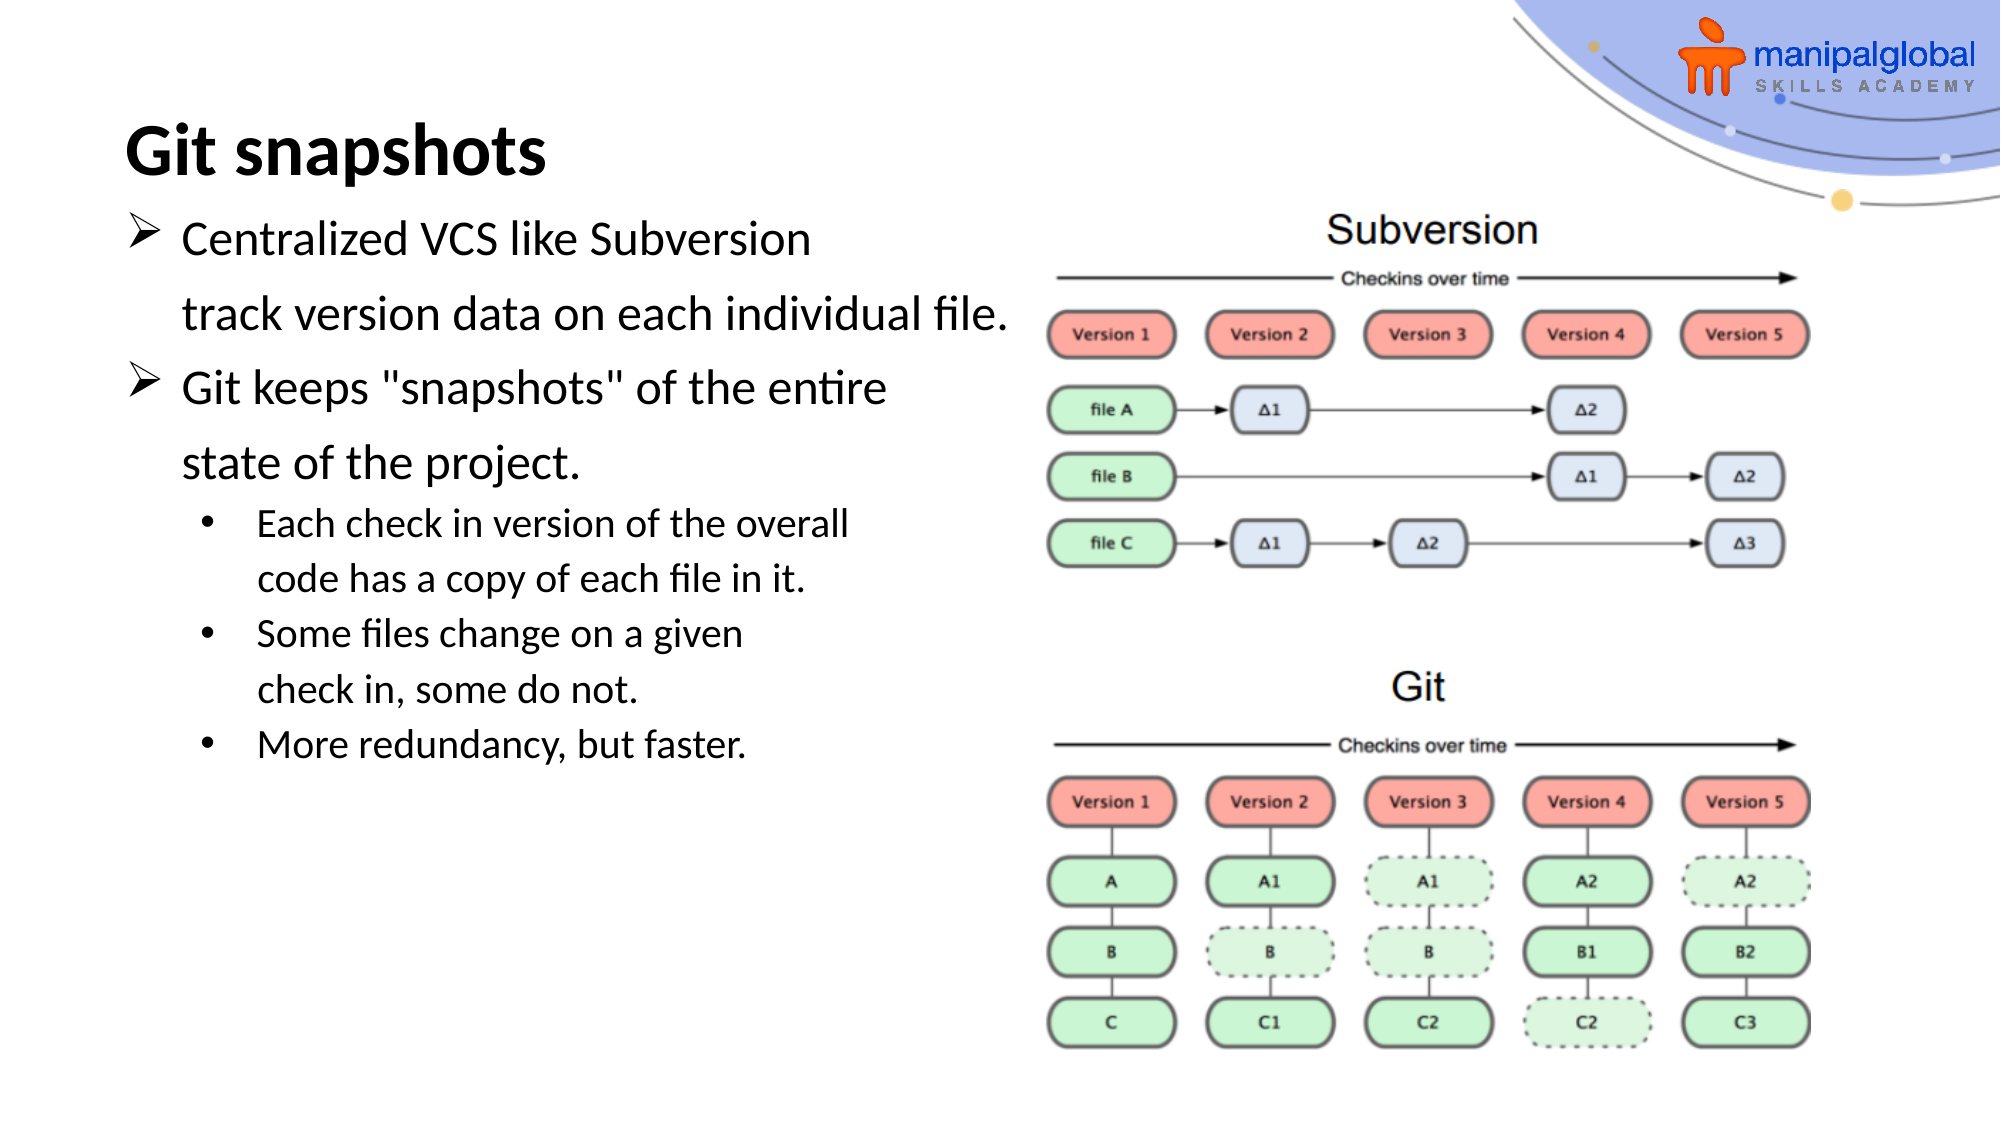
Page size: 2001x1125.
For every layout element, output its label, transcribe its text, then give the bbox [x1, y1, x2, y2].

subtitle Git snapshots Centralized VCS like Subversion track version data on each individual file. Git keeps "snapshots" of the entire state of the project. Each check in version of the overall code has a copy of each file in it. Some files change on a given check in, some do not. More redundancy, but faster. [110, 102, 1811, 1050]
picture [0, 0, 2000, 1125]
